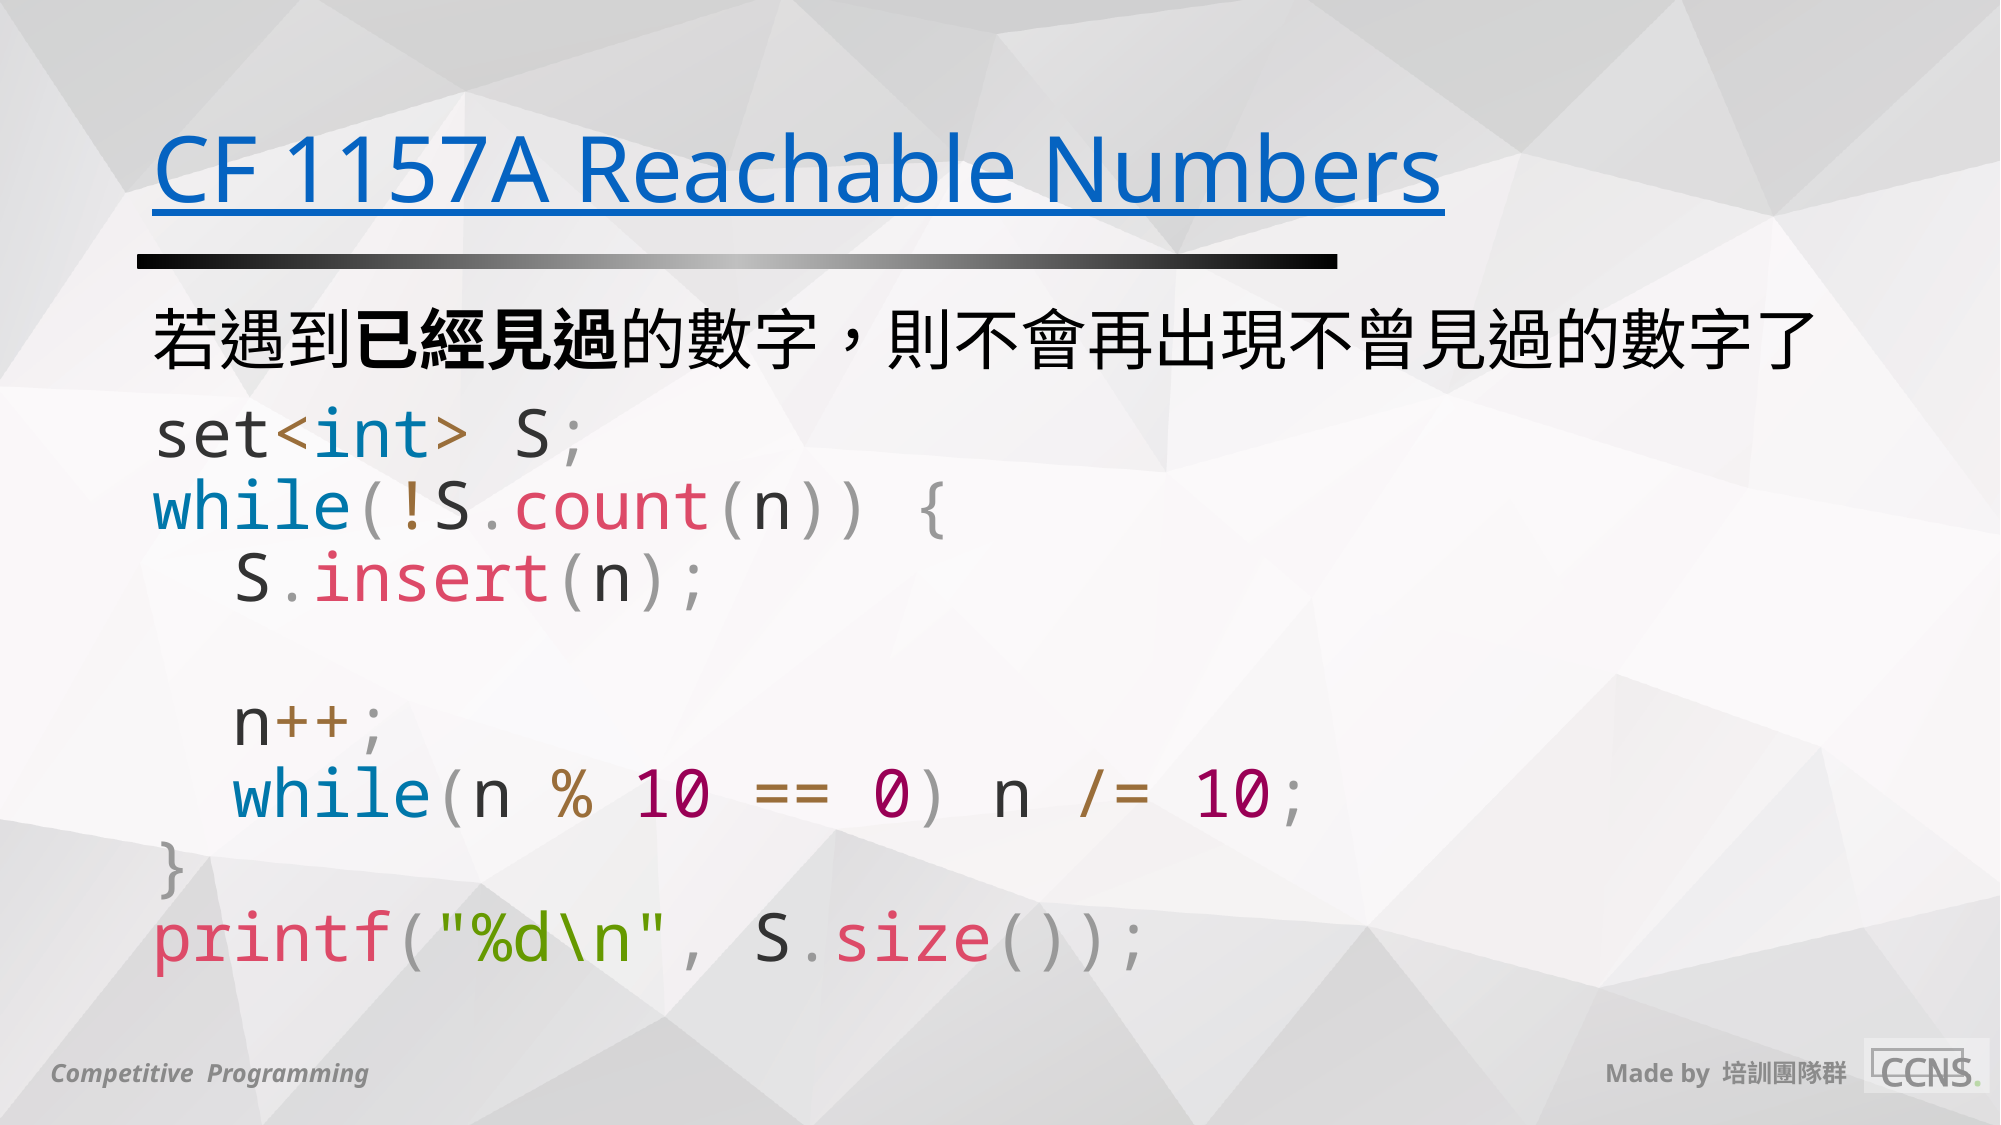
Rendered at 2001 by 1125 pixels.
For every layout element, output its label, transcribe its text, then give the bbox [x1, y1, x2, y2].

title CF 1157A Reachable Numbers [137, 59, 1863, 278]
picture [0, 0, 2000, 1125]
list 若遇到已經見過的數字，則不會再出現不曾見過的數字了 set<int> S; while(!S.count(n)) { S.insert(n); n++; while(n % 10 == 0) n /= 10; } printf("%d\n", S.size()); [137, 299, 1863, 1014]
